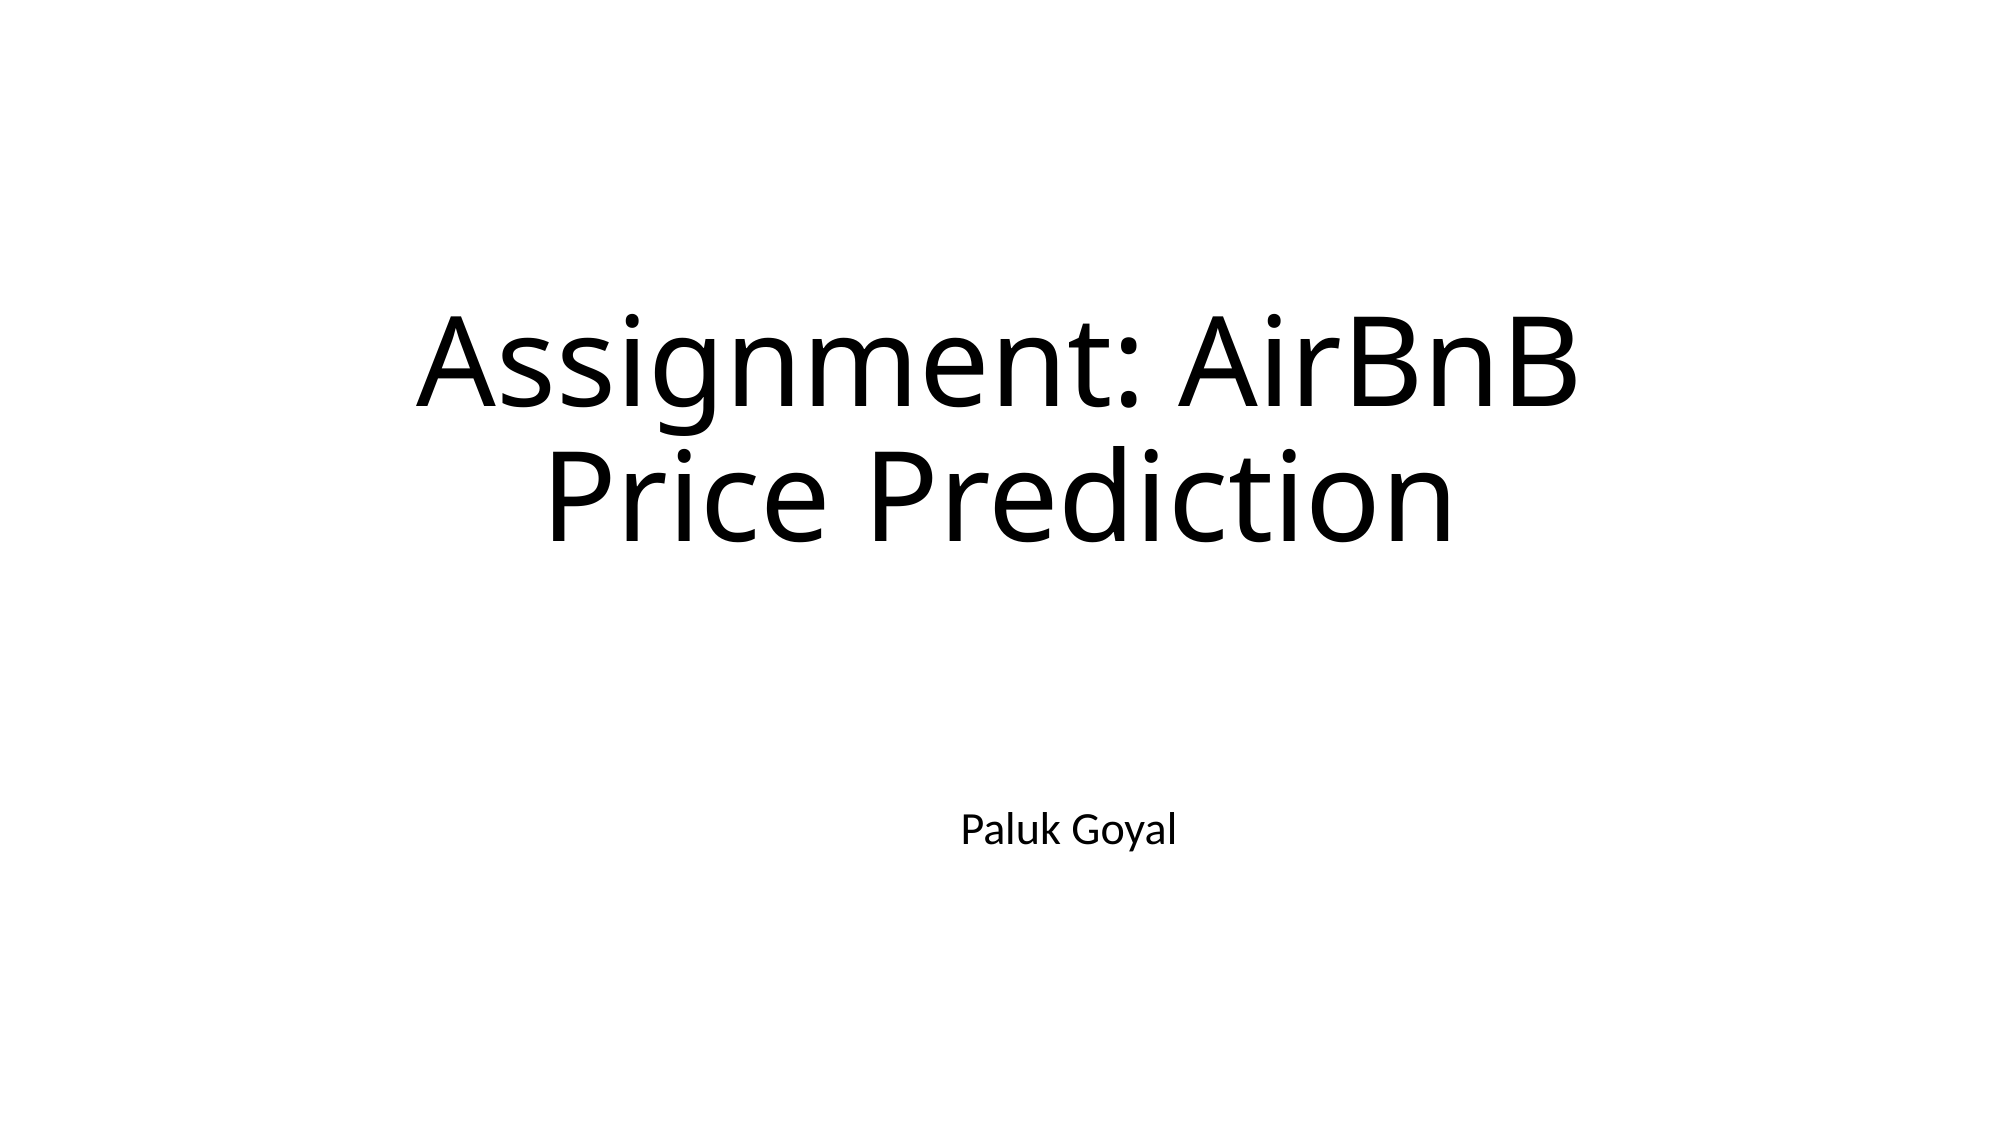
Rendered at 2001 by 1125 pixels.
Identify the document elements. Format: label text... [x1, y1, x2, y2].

title Assignment: AirBnB Price Prediction [249, 184, 1750, 576]
subtitle Paluk Goyal [249, 590, 1750, 863]
